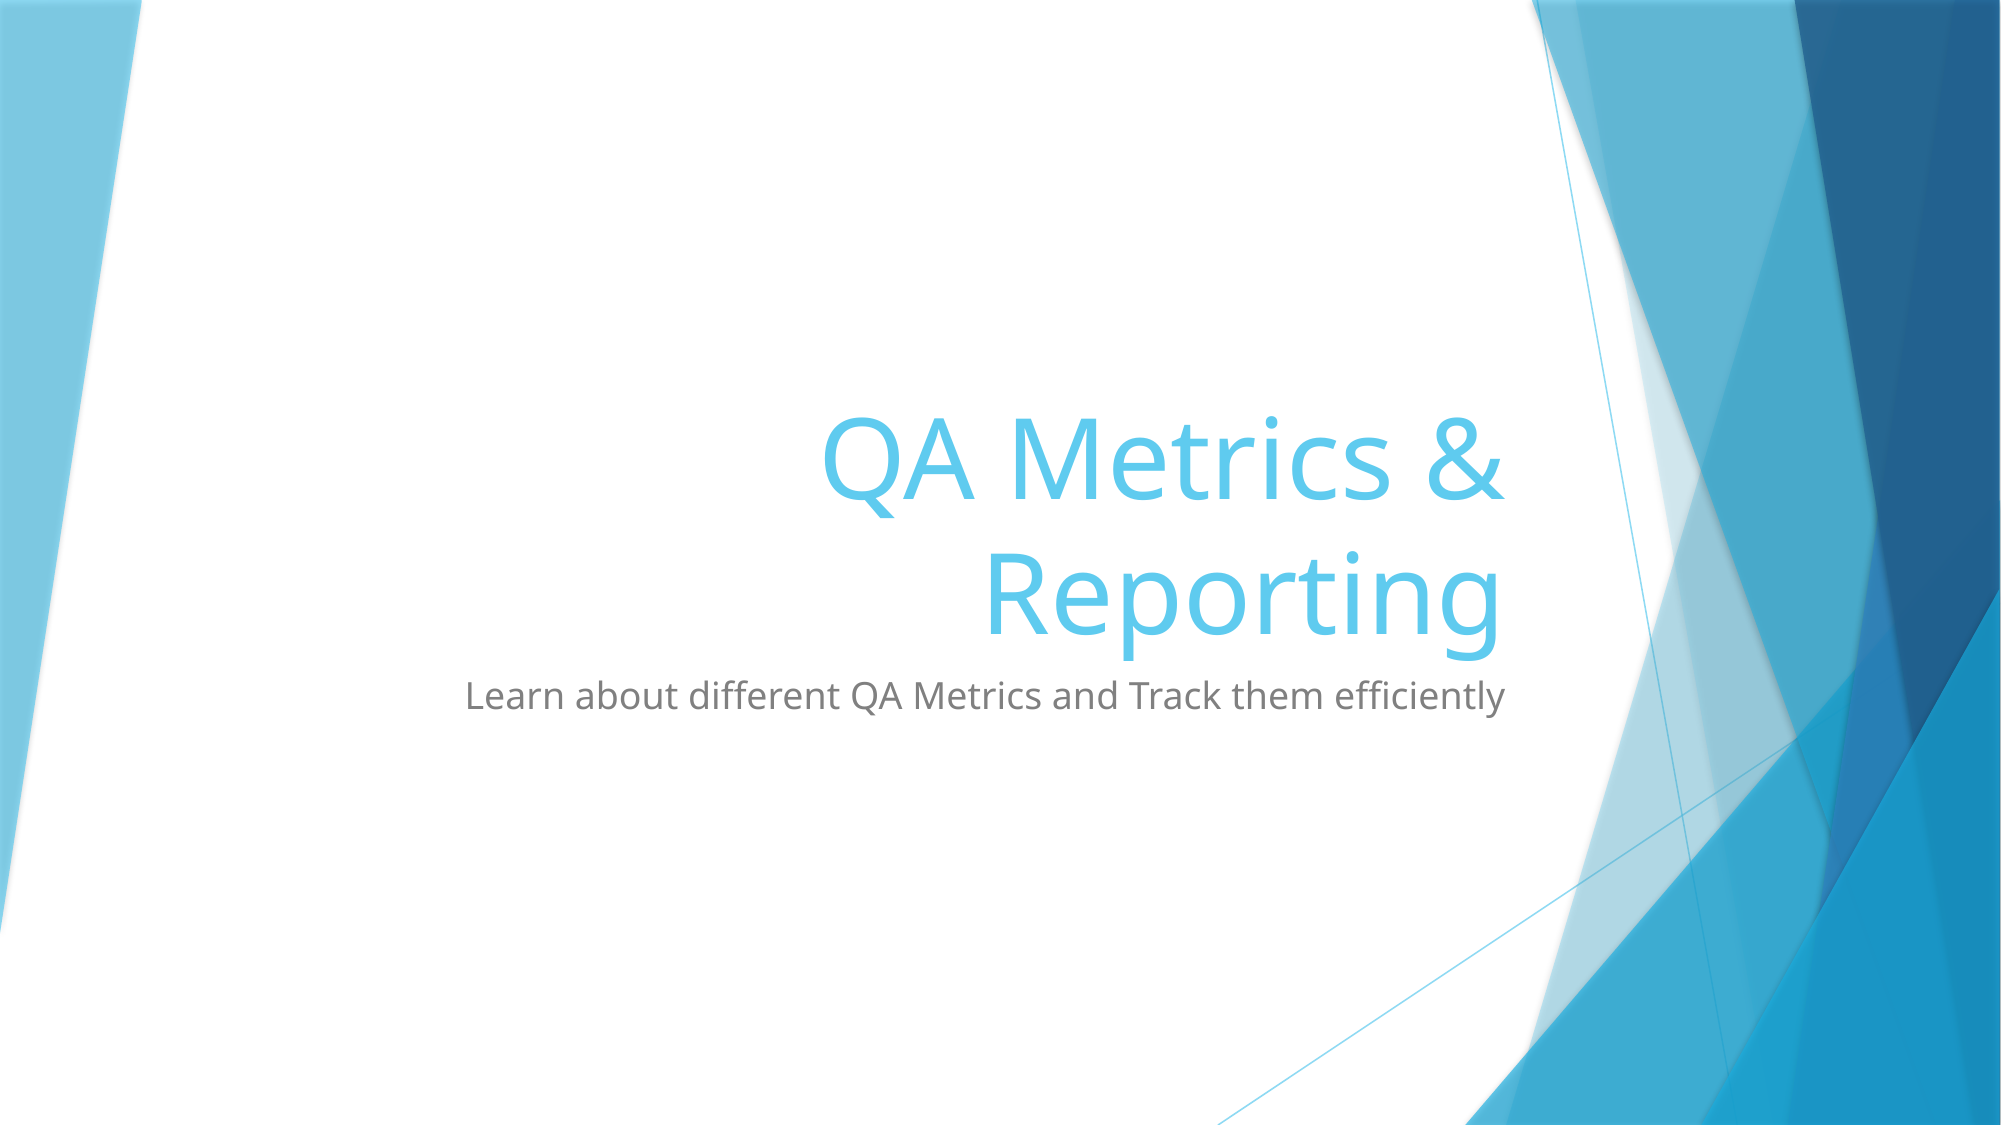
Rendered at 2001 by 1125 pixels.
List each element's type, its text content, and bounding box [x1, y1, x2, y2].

title QA Metrics & Reporting [247, 394, 1522, 664]
subtitle Learn about different QA Metrics and Track them efficiently [247, 664, 1522, 845]
